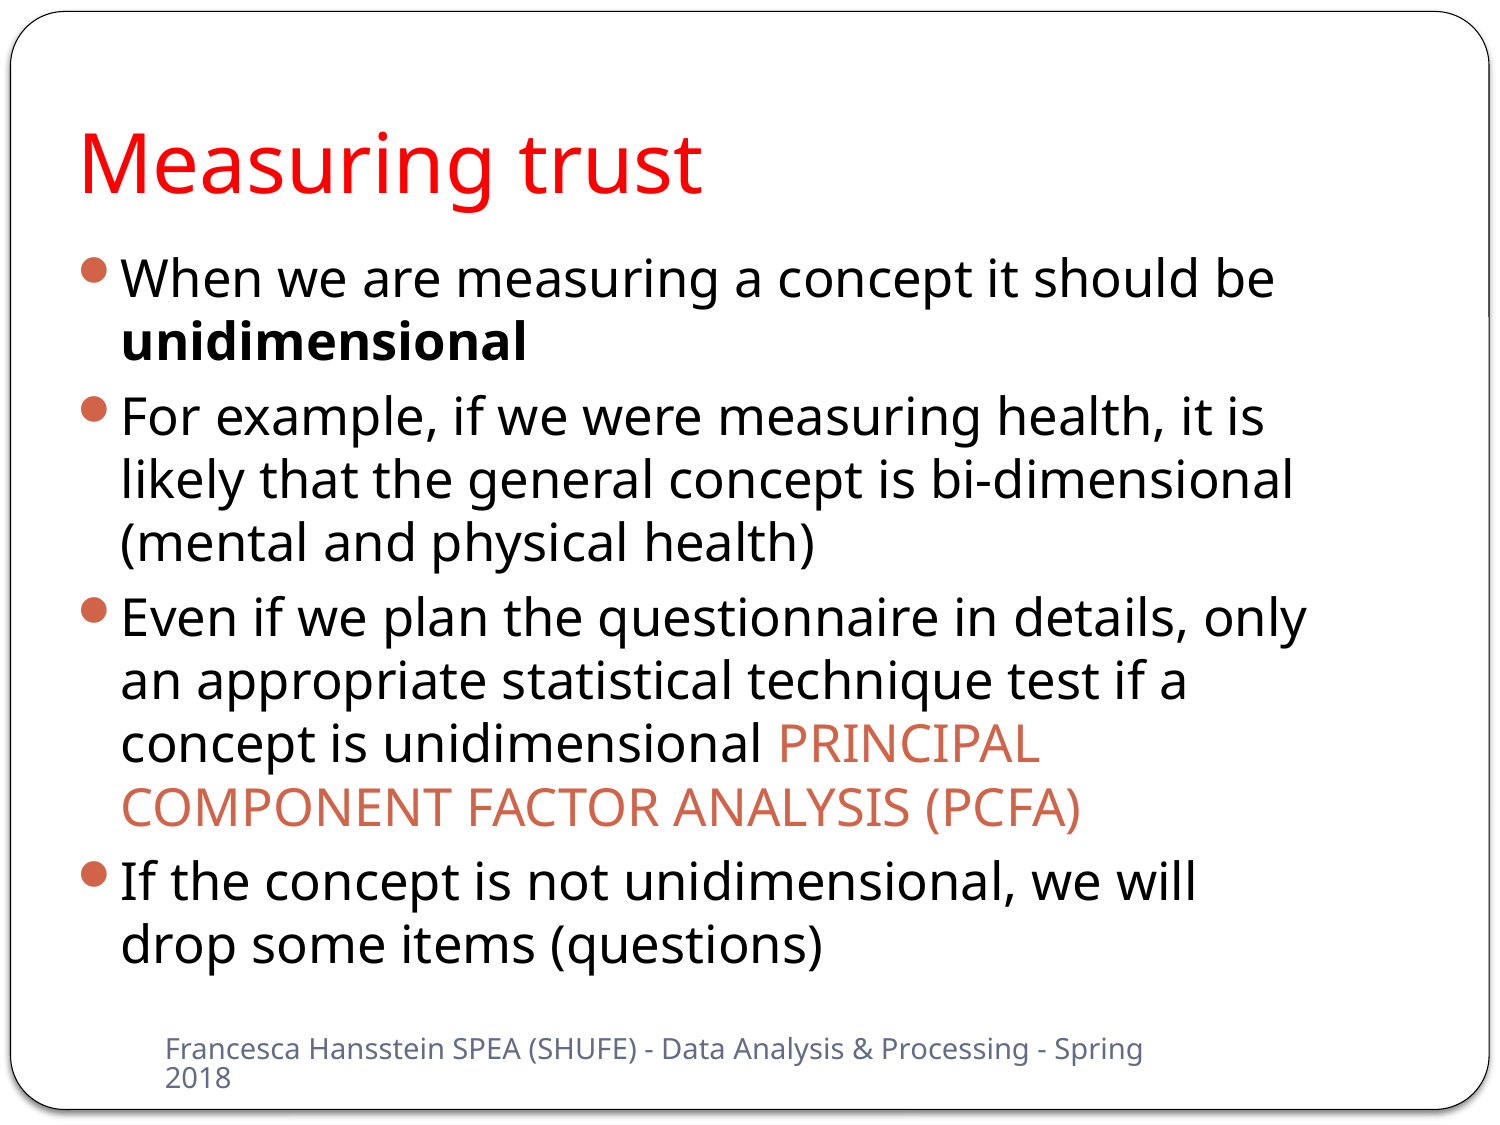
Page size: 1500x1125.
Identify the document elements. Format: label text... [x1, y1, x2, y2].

footer Francesca Hansstein SPEA (SHUFE) - Data Analysis & Processing - Spring 2018 [150, 1012, 1175, 1088]
title Measuring trust [62, 37, 1338, 225]
list When we are measuring a concept it should be unidimensional For example, if we were measuring health, it is likely that the general concept is bi-dimensional (mental and physical health) Even if we plan the questionnaire in details, only an appropriate statistical technique test if a concept is unidimensional PRINCIPAL COMPONENT FACTOR ANALYSIS (PCFA) If the concept is not unidimensional, we will drop some items (questions) [62, 237, 1338, 988]
